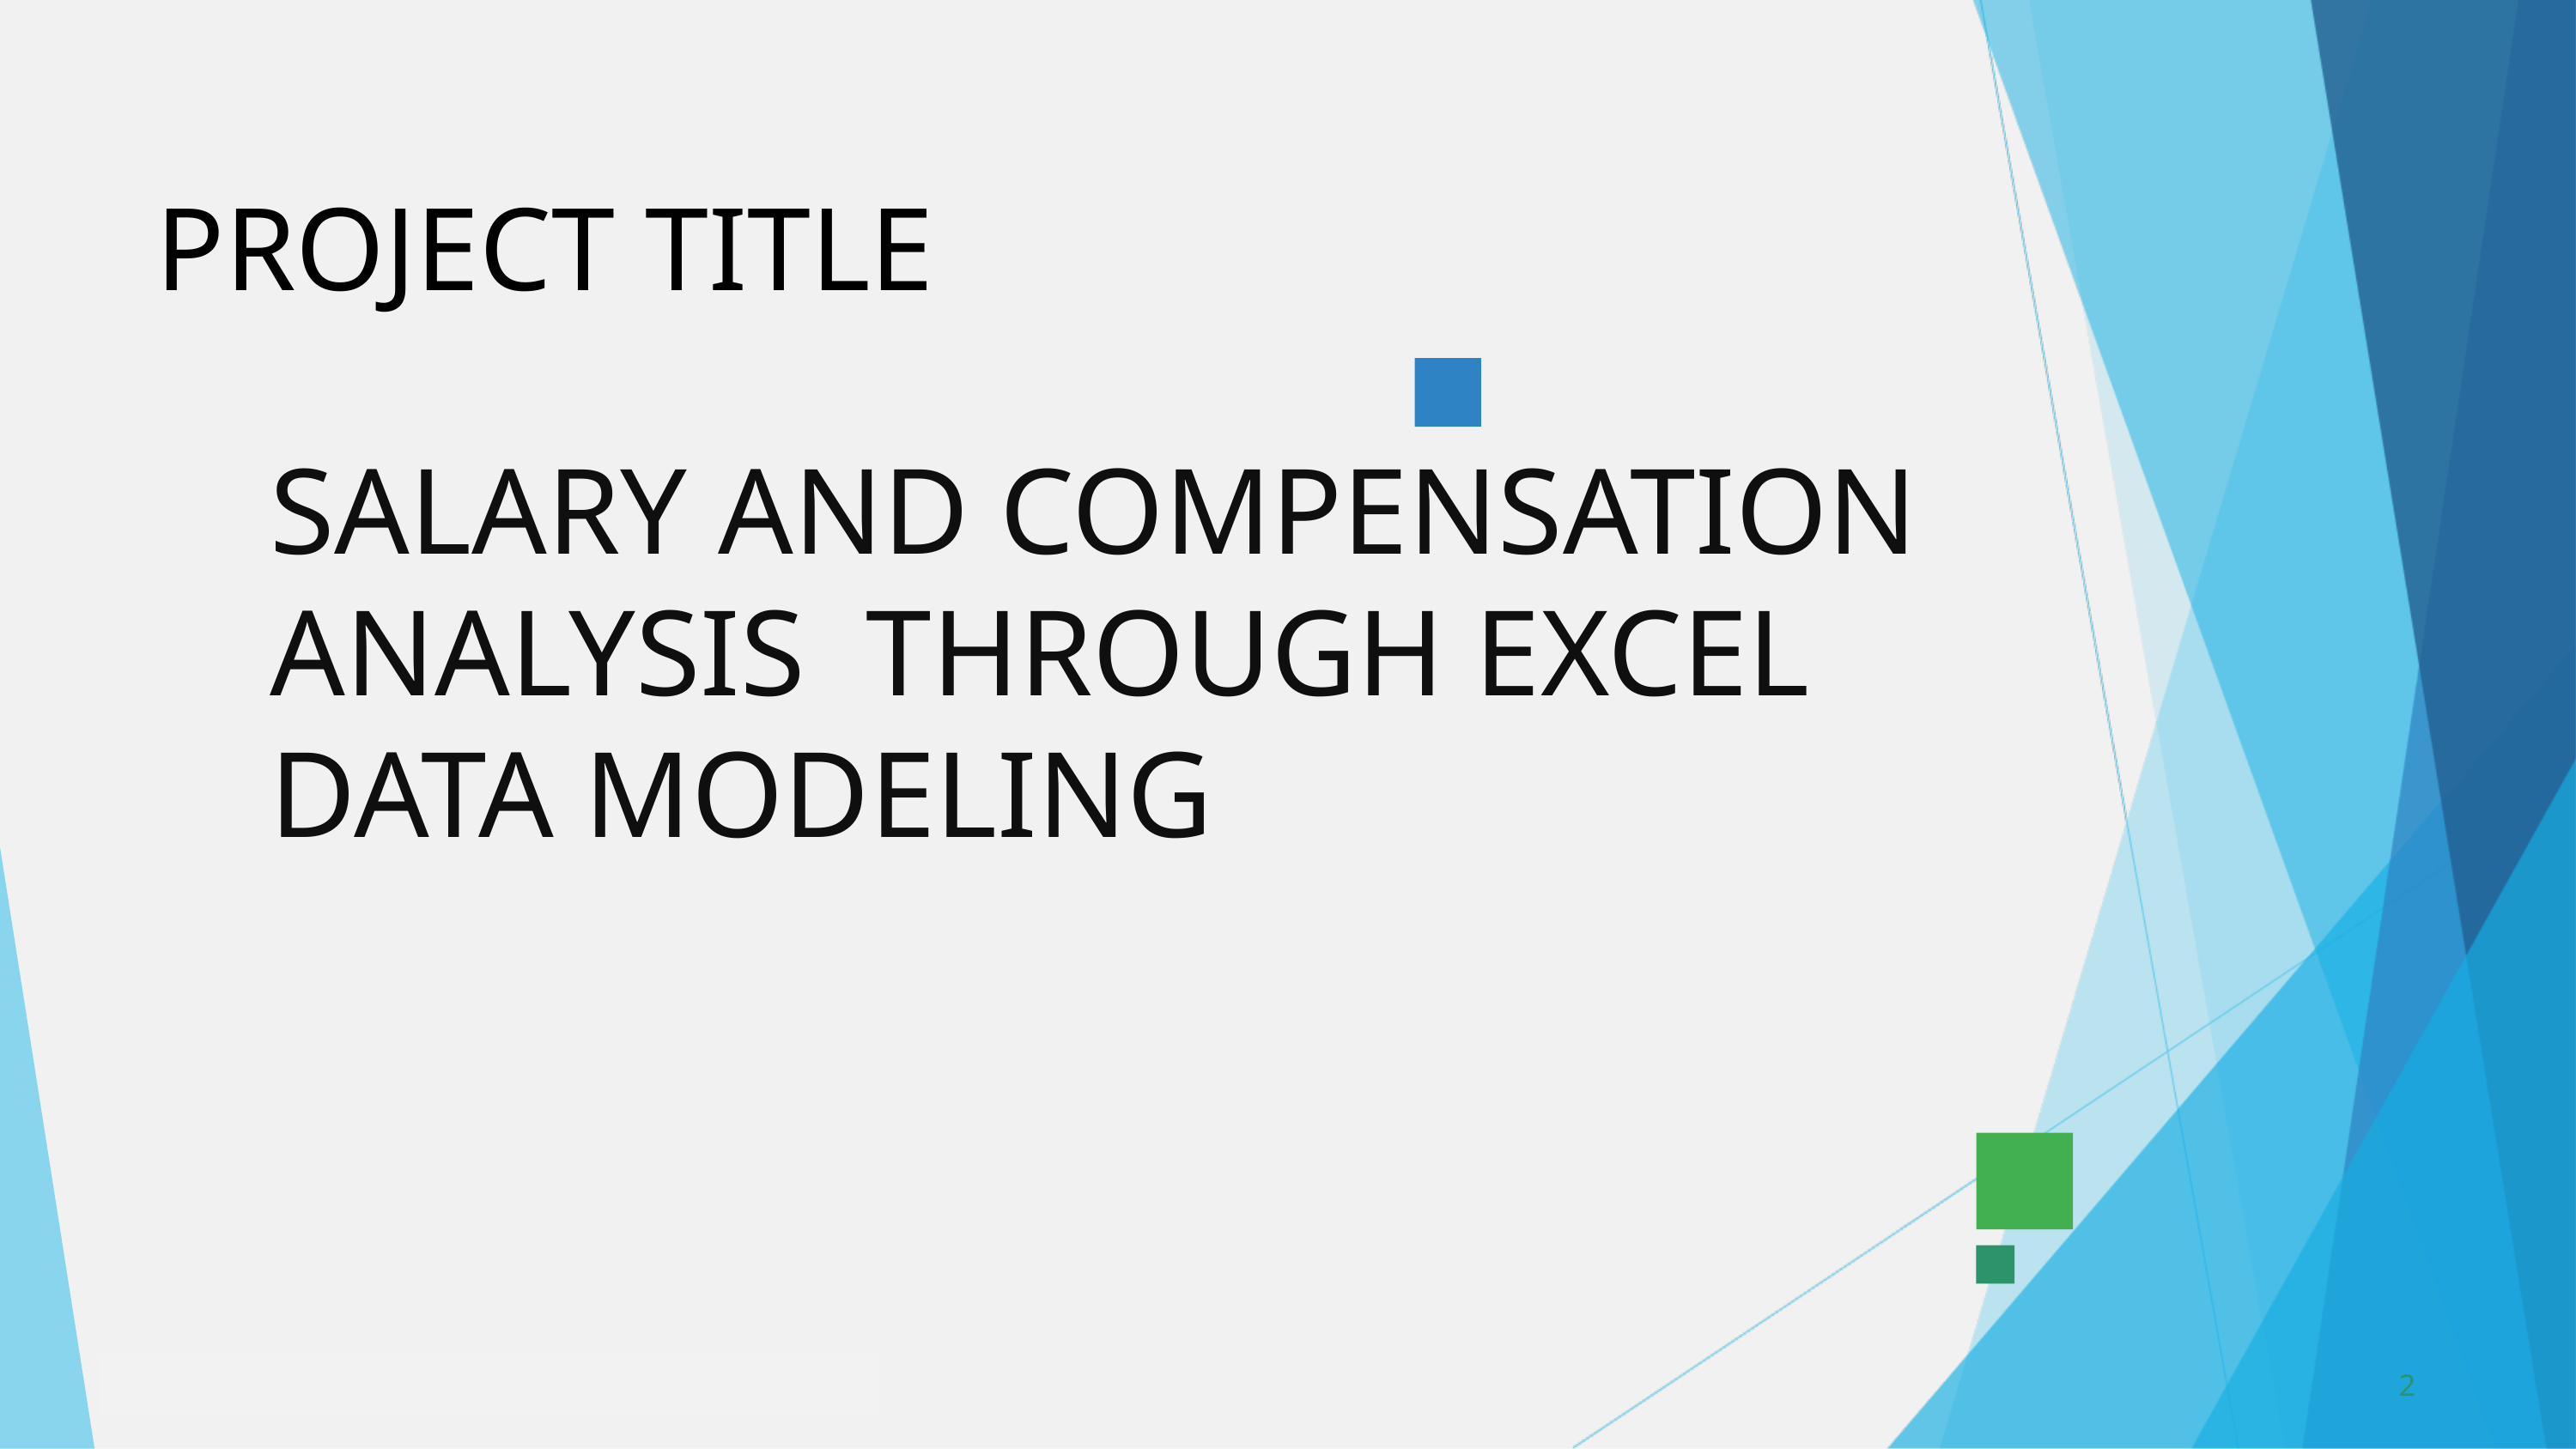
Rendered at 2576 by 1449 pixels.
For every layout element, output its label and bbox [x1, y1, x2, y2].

text_box [0, 0, 2576, 1449]
text_box [0, 846, 95, 1449]
text_box [1976, 1245, 2015, 1284]
text_box [1976, 1132, 2074, 1230]
text_box [1414, 357, 1482, 427]
